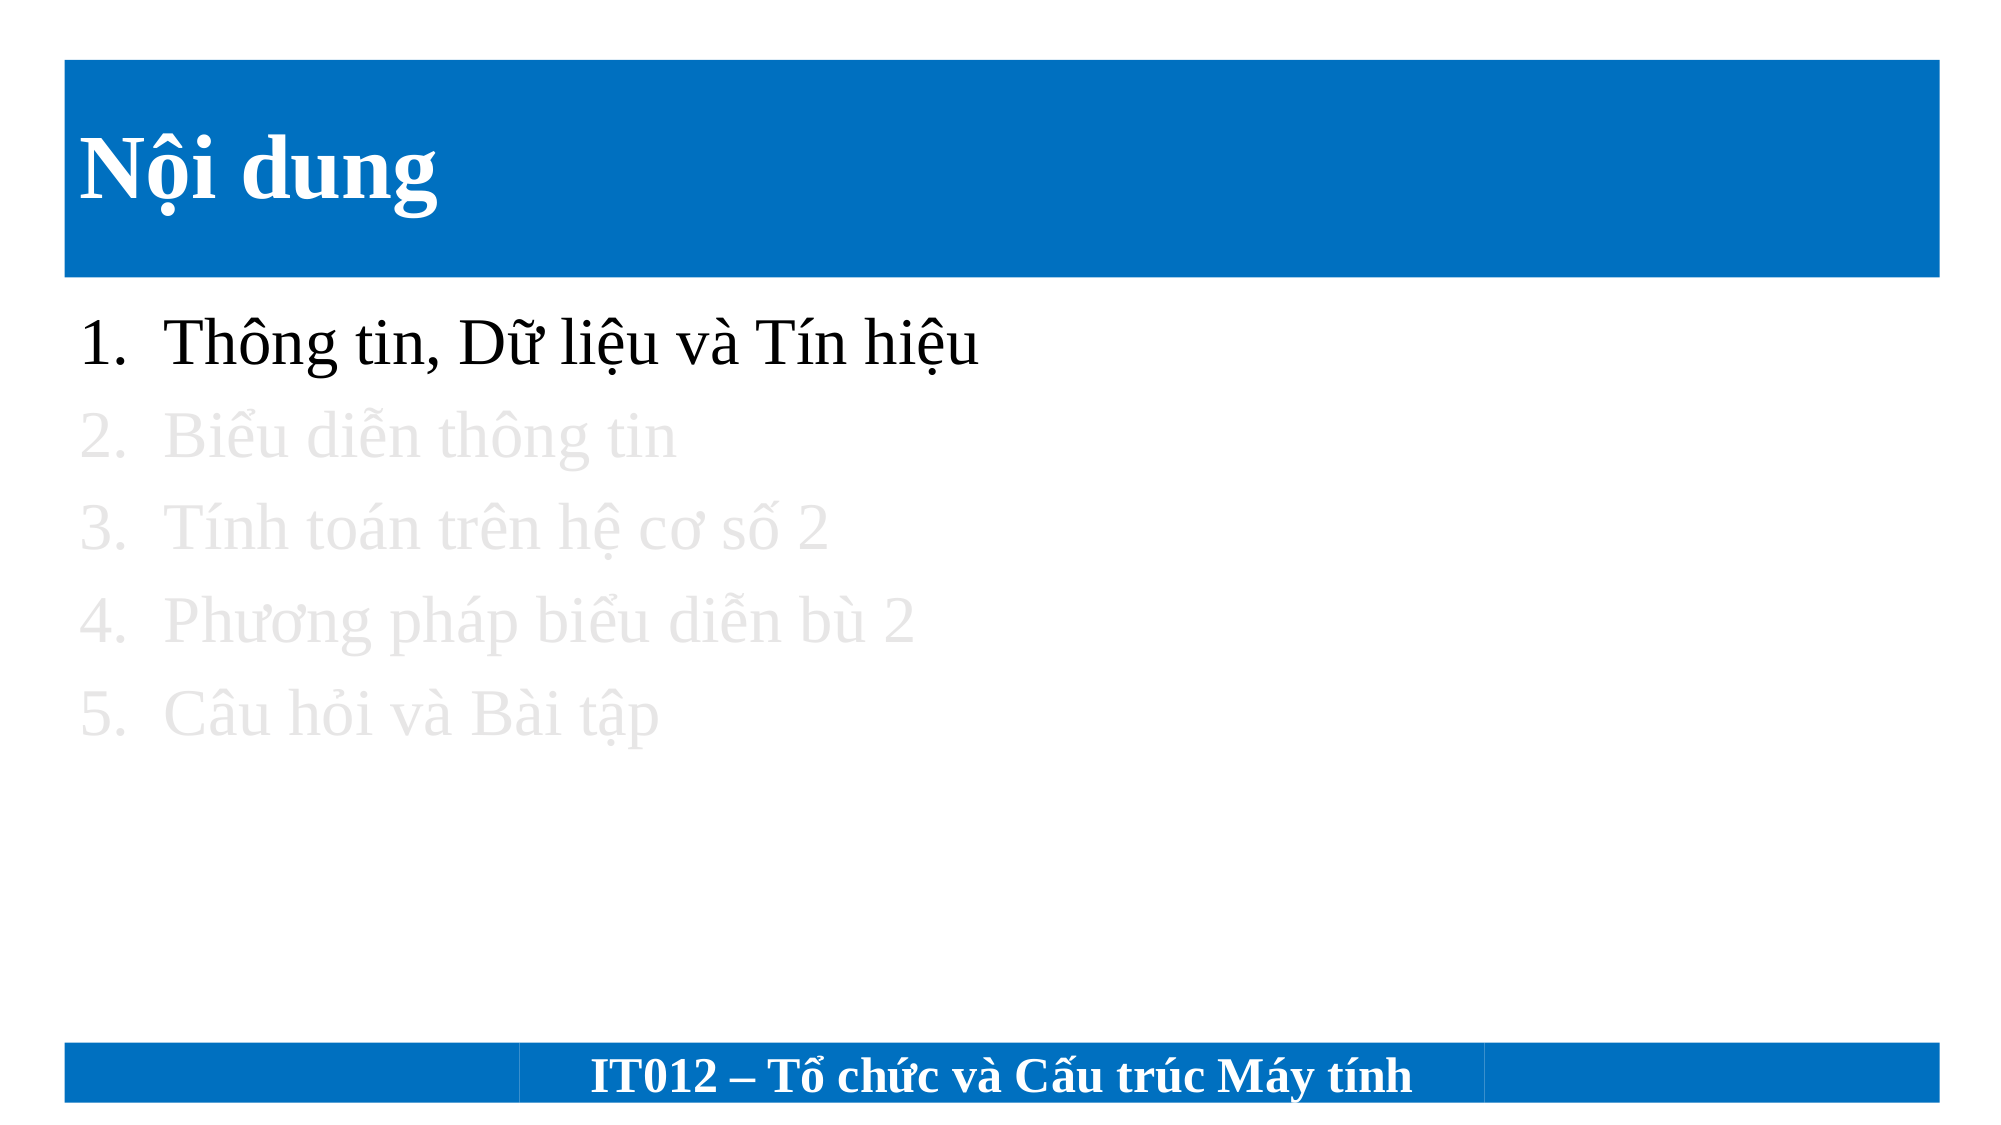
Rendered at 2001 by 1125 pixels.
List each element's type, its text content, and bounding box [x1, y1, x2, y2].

slide_number [64, 1042, 520, 1103]
title Nội dung [64, 59, 1940, 278]
list Thông tin, Dữ liệu và Tín hiệu Biểu diễn thông tin Tính toán trên hệ cơ số 2 Phương pháp biểu diễn bù 2 Câu hỏi và Bài tập [64, 299, 1940, 1014]
